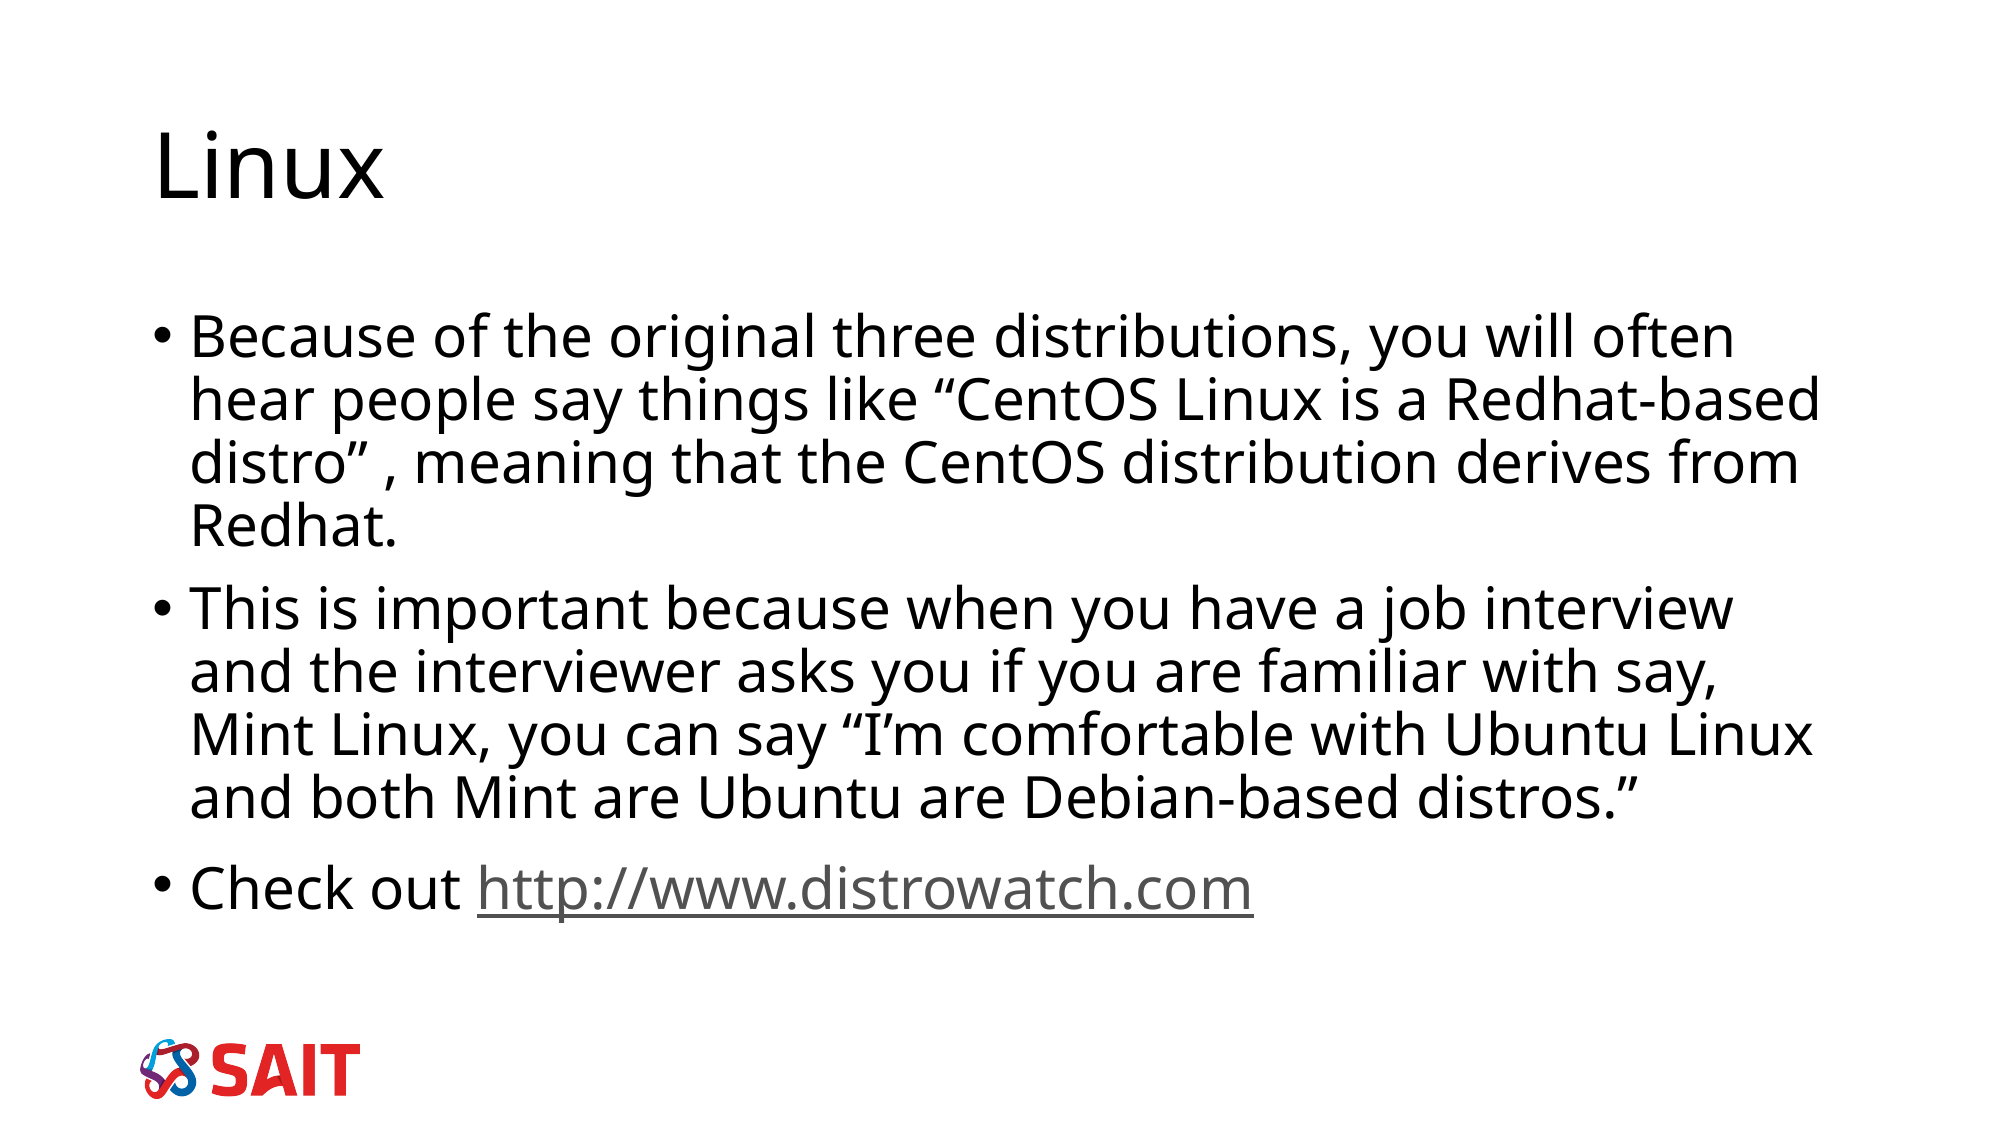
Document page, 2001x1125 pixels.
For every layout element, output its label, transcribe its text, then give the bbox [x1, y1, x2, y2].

text_box Because of the original three distributions, you will often hear people say things like “CentOS Linux is a Redhat-based distro” , meaning that the CentOS distribution derives from Redhat. This is important because when you have a job interview and the interviewer asks you if you are familiar with say, Mint Linux, you can say “I’m comfortable with Ubuntu Linux and both Mint are Ubuntu are Debian-based distros.” Check out http://www.distrowatch.com [137, 299, 1863, 1014]
text_box Linux [137, 59, 1863, 278]
picture [114, 1013, 386, 1125]
